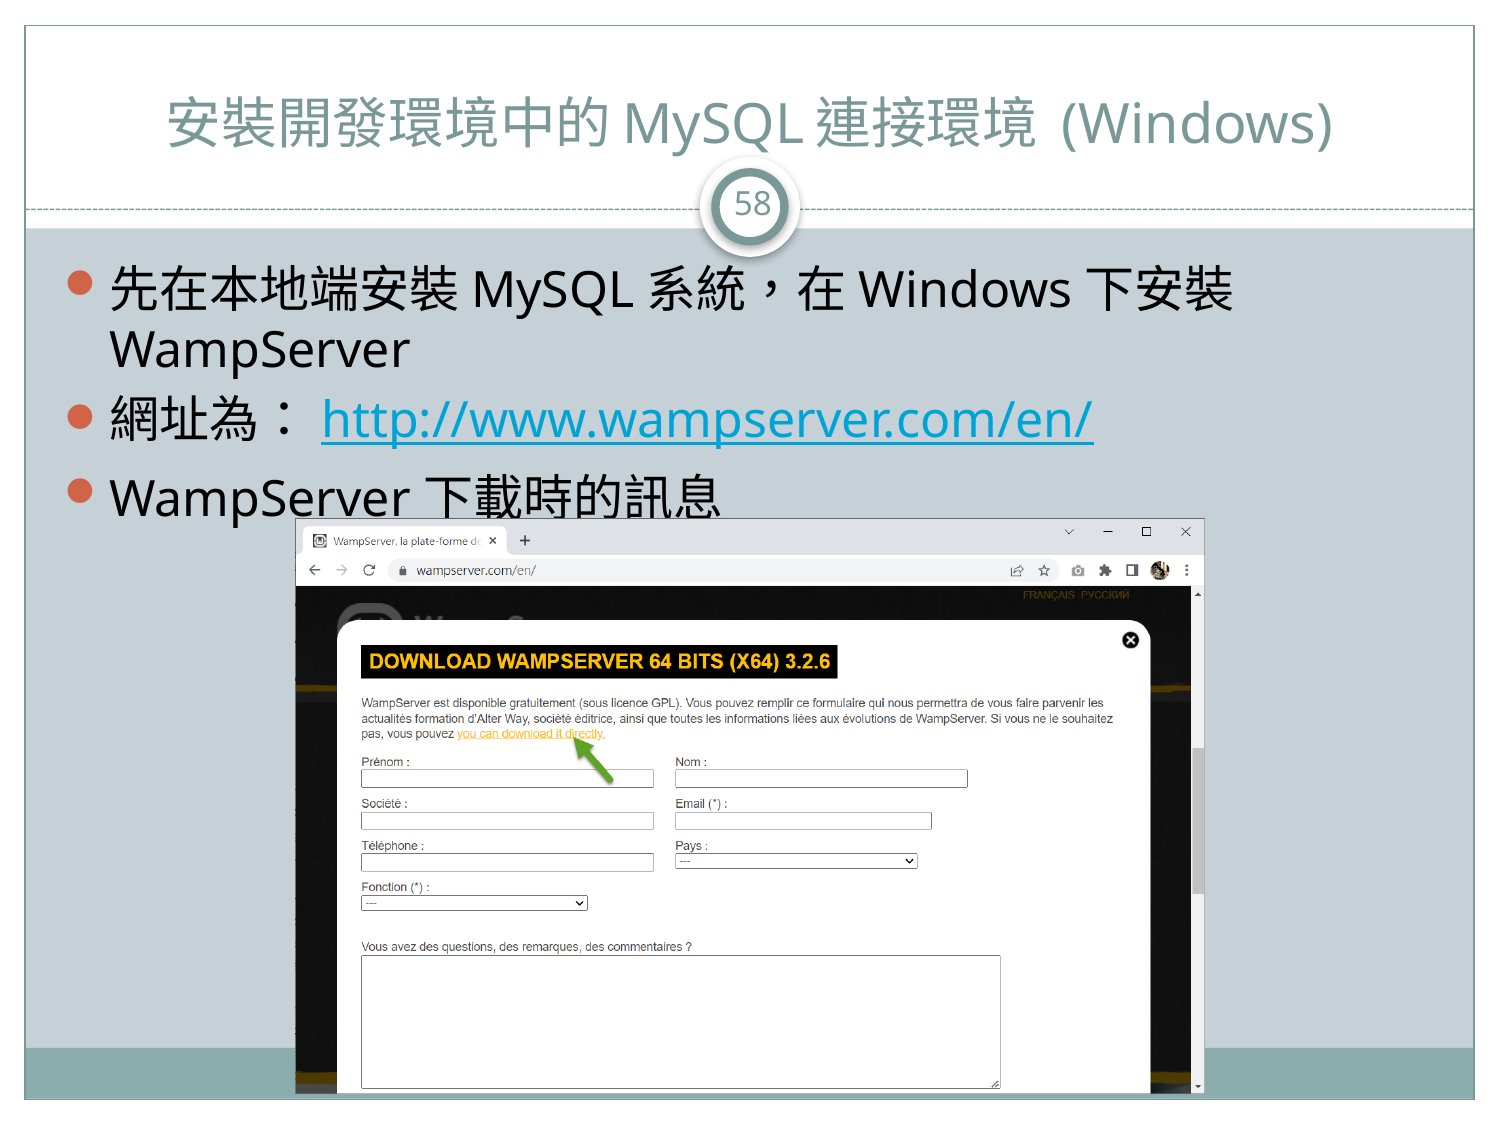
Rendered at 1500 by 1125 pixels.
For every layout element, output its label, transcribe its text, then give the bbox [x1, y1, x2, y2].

list 先在本地端安裝MySQL系統，在Windows下安裝WampServer 網址為：http://www.wampserver.com/en/ WampServer下載時的訊息 [49, 250, 1445, 1001]
picture [294, 518, 1205, 1095]
slide_number 58 [715, 168, 791, 241]
title 安裝開發環境中的MySQL連接環境 (Windows) [49, 37, 1450, 162]
